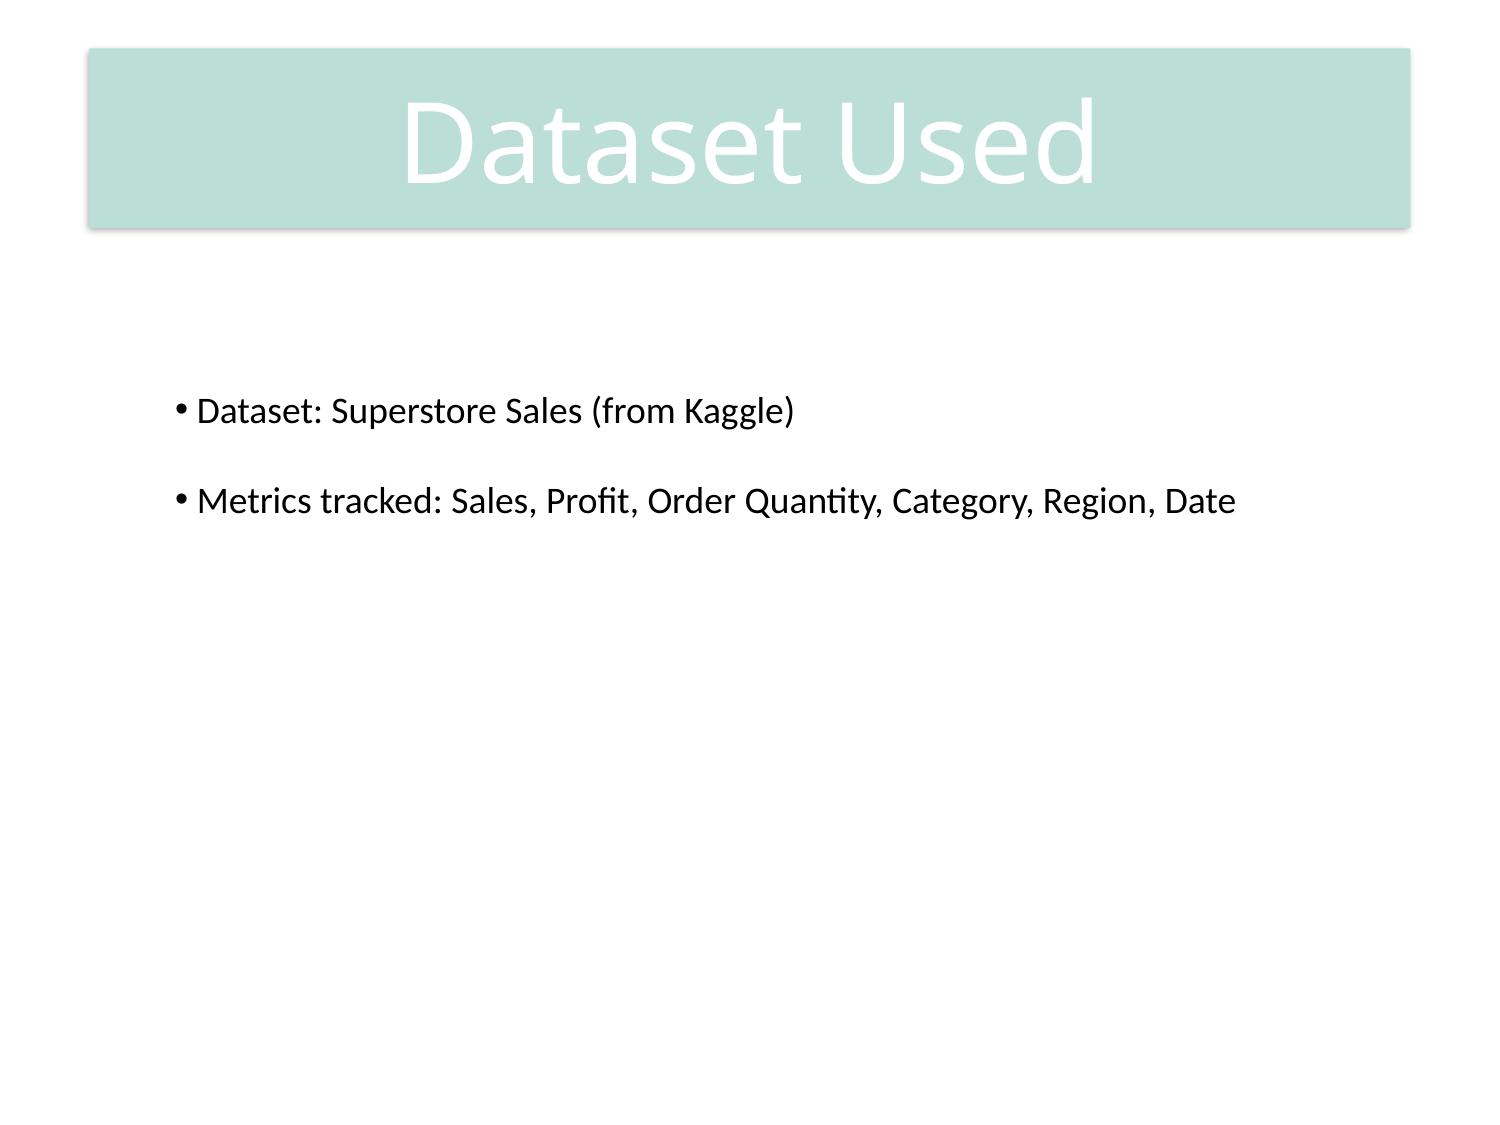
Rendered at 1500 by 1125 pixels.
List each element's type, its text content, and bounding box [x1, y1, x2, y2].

text_box Dataset Used [89, 48, 1411, 229]
text_box Dataset: Superstore Sales (from Kaggle) Metrics tracked: Sales, Profit, Order Quantity, Category, Region, Date [160, 378, 1340, 529]
